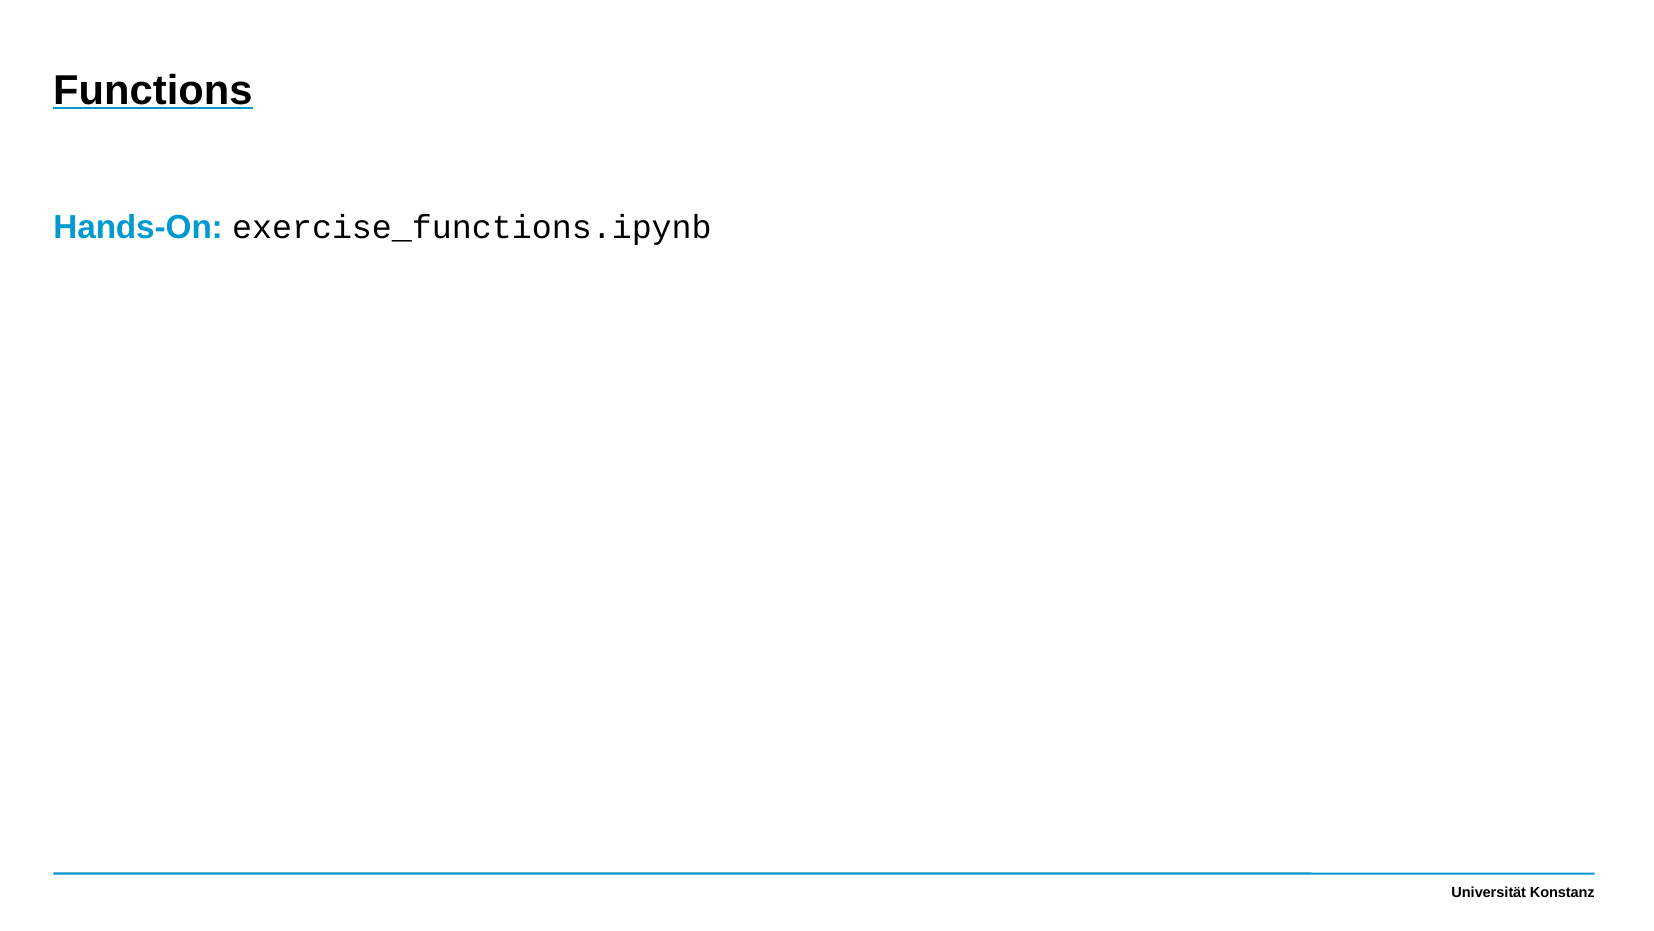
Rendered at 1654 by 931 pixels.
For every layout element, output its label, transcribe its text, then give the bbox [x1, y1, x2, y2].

text_box Hands-On: exercise_functions.ipynb [53, 200, 1447, 815]
text_box Functions [53, 66, 1093, 197]
